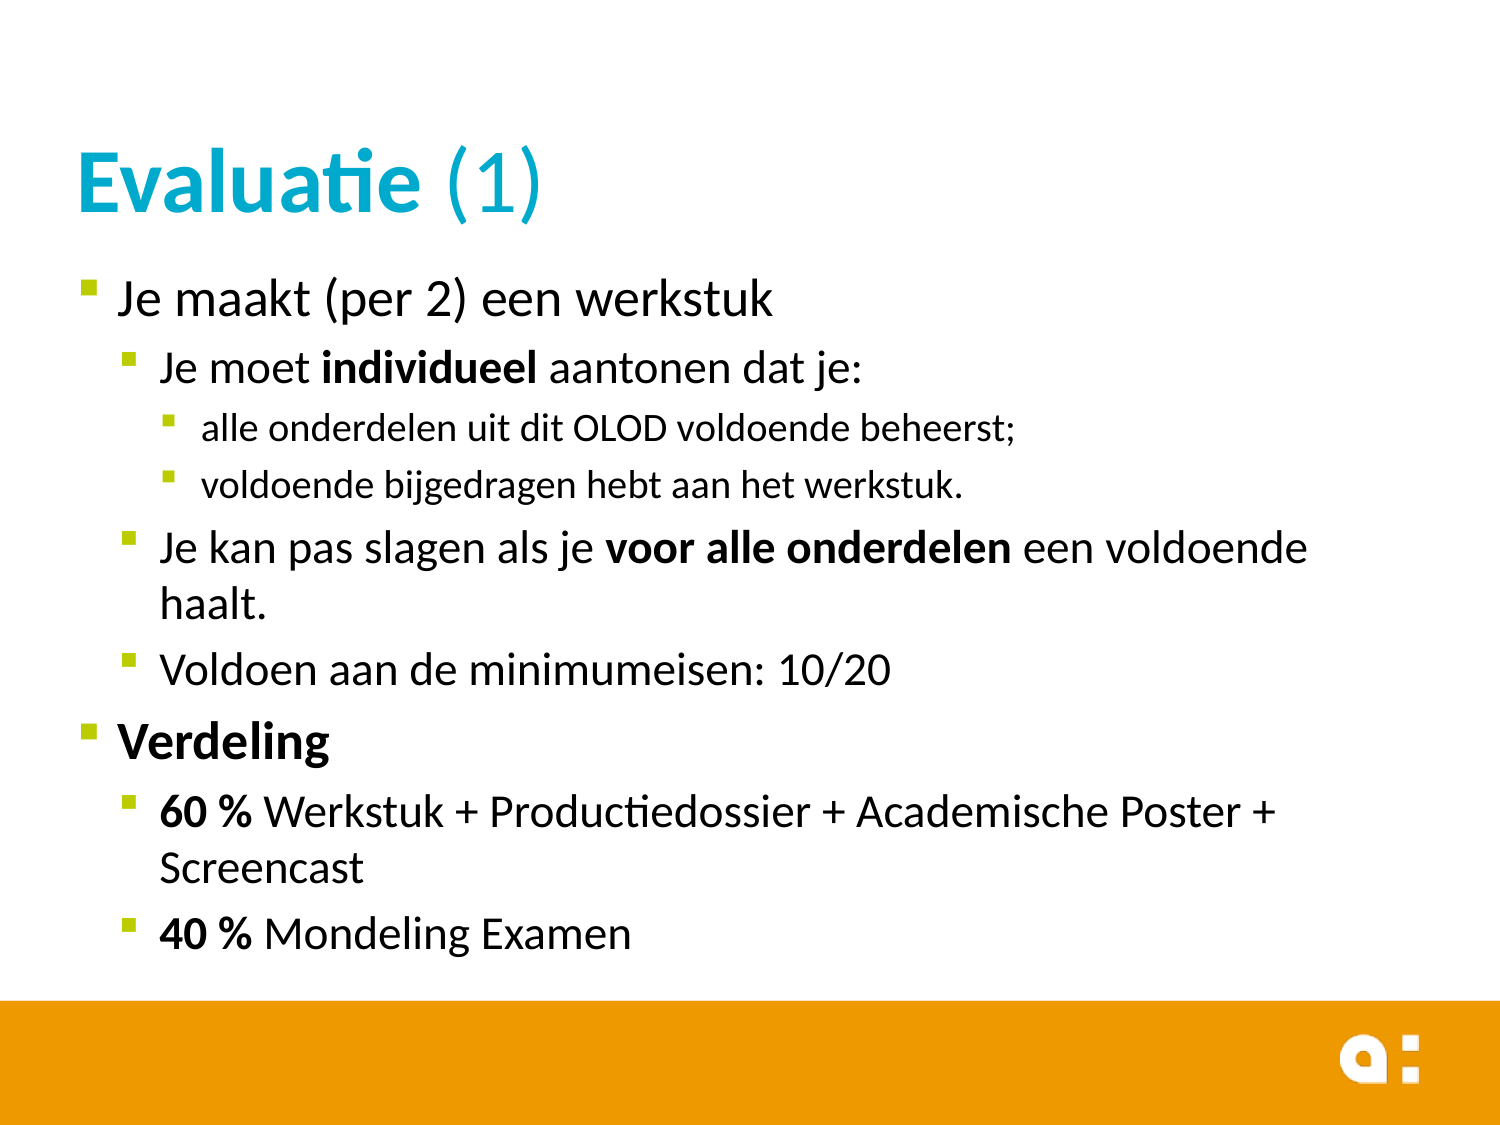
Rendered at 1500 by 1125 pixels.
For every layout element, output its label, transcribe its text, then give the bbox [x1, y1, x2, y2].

picture [1340, 1034, 1419, 1084]
title Evaluatie (1) [76, 45, 1424, 233]
list Je maakt (per 2) een werkstuk Je moet individueel aantonen dat je: alle onderdelen uit dit OLOD voldoende beheerst; voldoende bijgedragen hebt aan het werkstuk. Je kan pas slagen als je voor alle onderdelen een voldoende haalt. Voldoen aan de minimumeisen: 10/20 Verdeling 60 % Werkstuk + Productiedossier + Academische Poster + Screencast 40 % Mondeling Examen [76, 262, 1424, 965]
